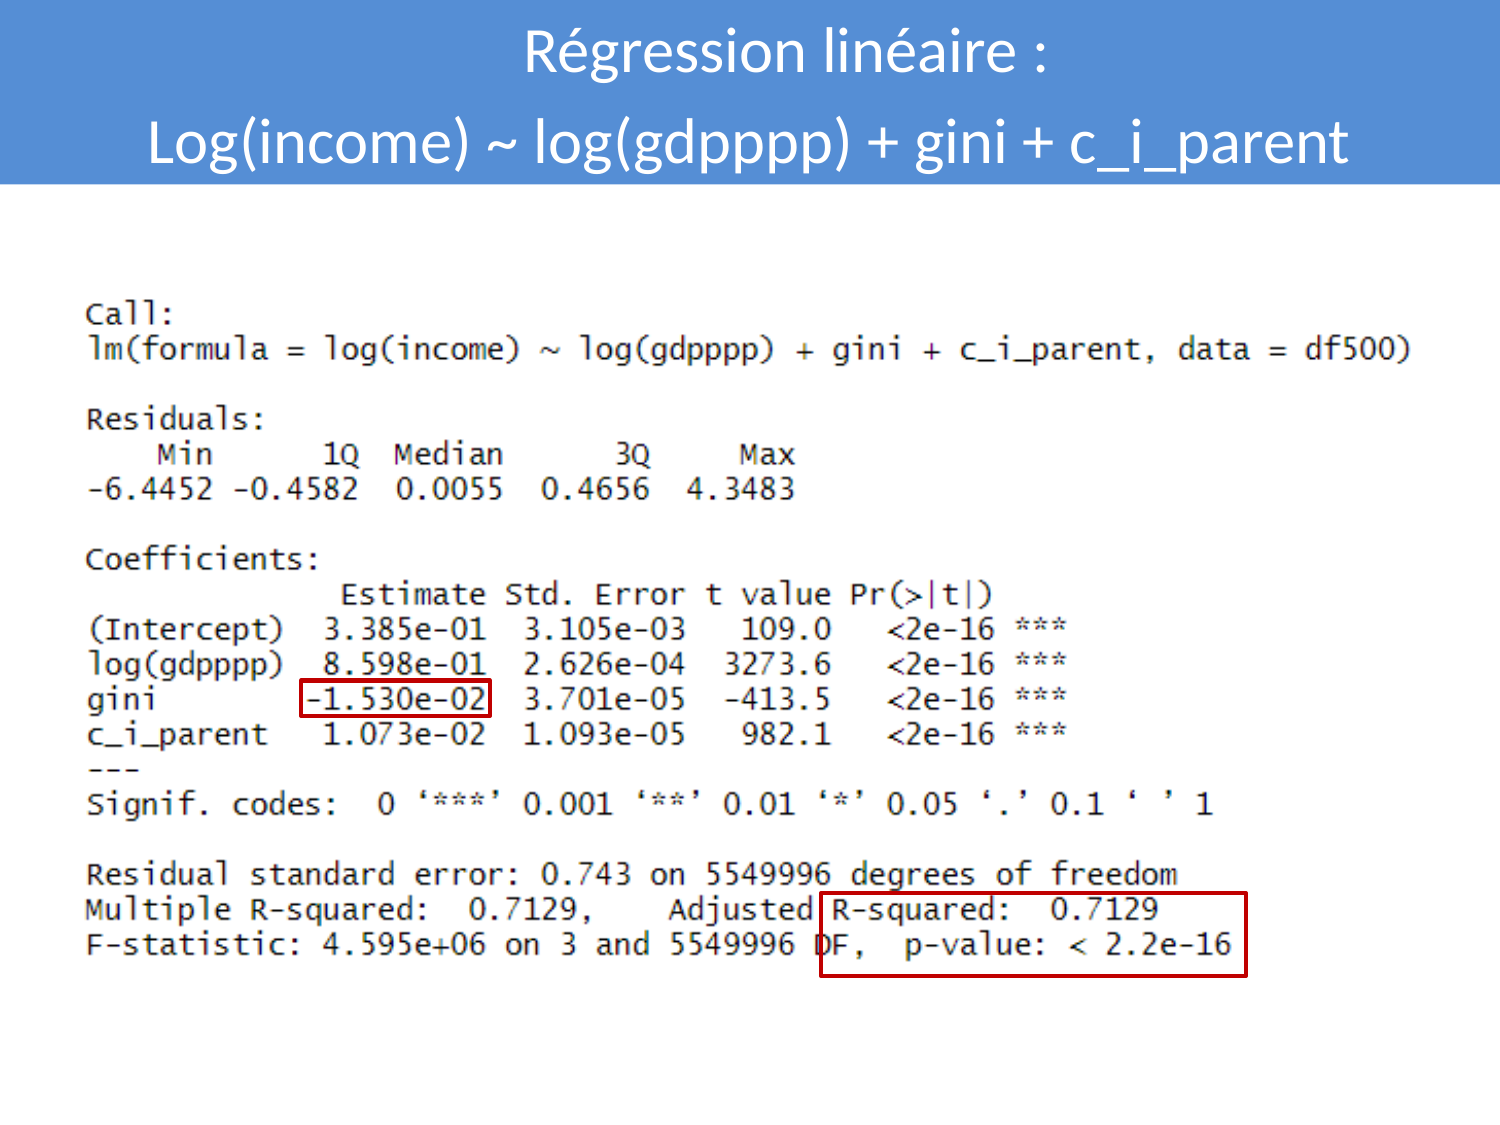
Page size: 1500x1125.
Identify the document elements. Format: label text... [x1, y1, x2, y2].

text_box Régression linéaire : Log(income) ~ log(gdpppp) + gini + c_i_parent [0, 0, 1500, 185]
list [79, 290, 1420, 977]
